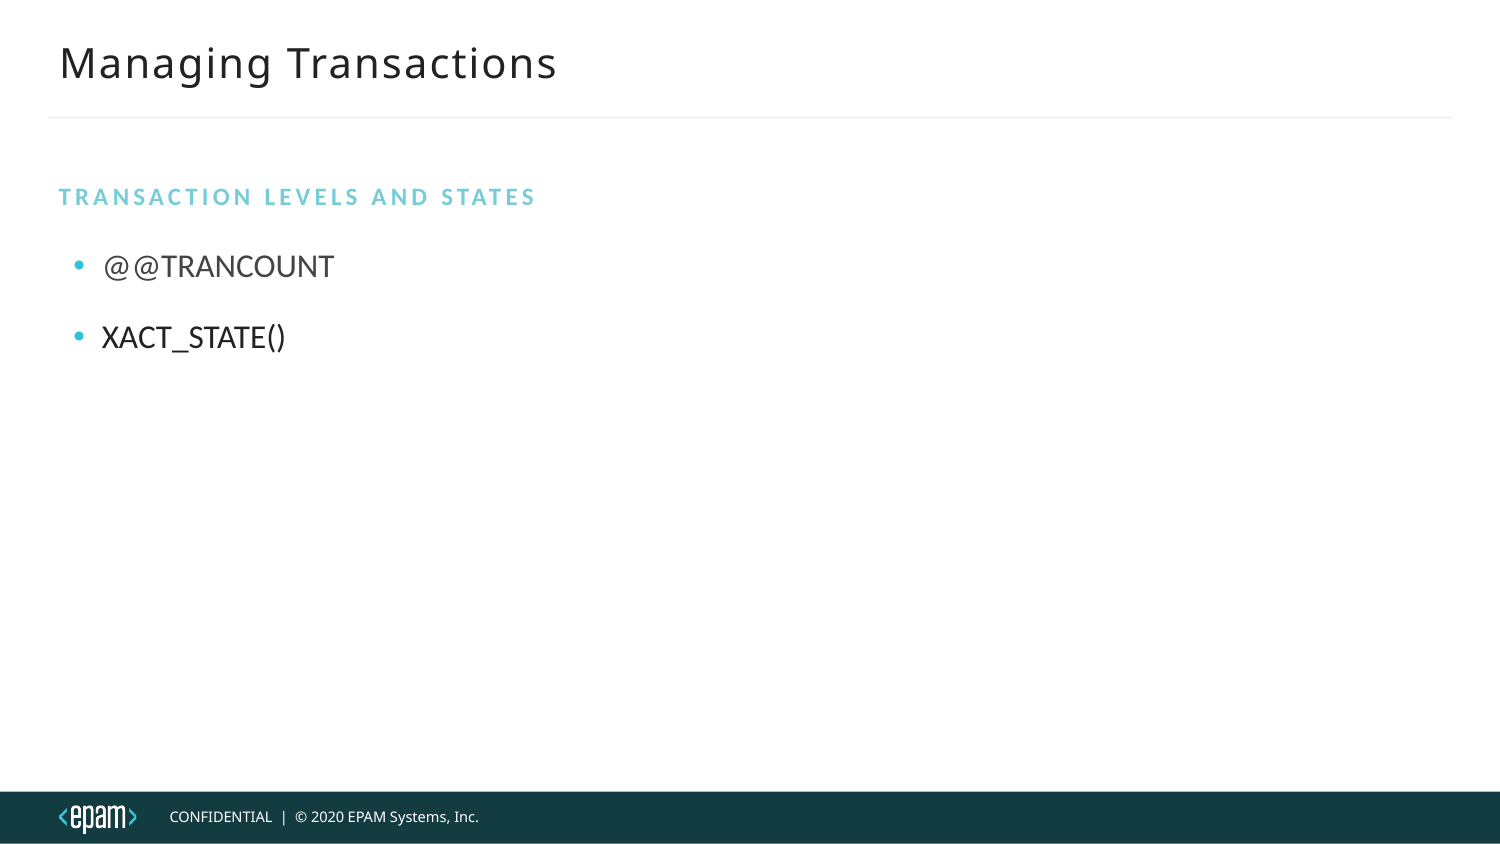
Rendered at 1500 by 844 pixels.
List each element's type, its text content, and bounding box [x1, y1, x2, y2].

text_box @@TRANCOUNT XACT_STATE() [58, 234, 732, 773]
title Managing Transactions [59, 37, 1442, 87]
list Transaction Levels and States [58, 177, 1442, 234]
